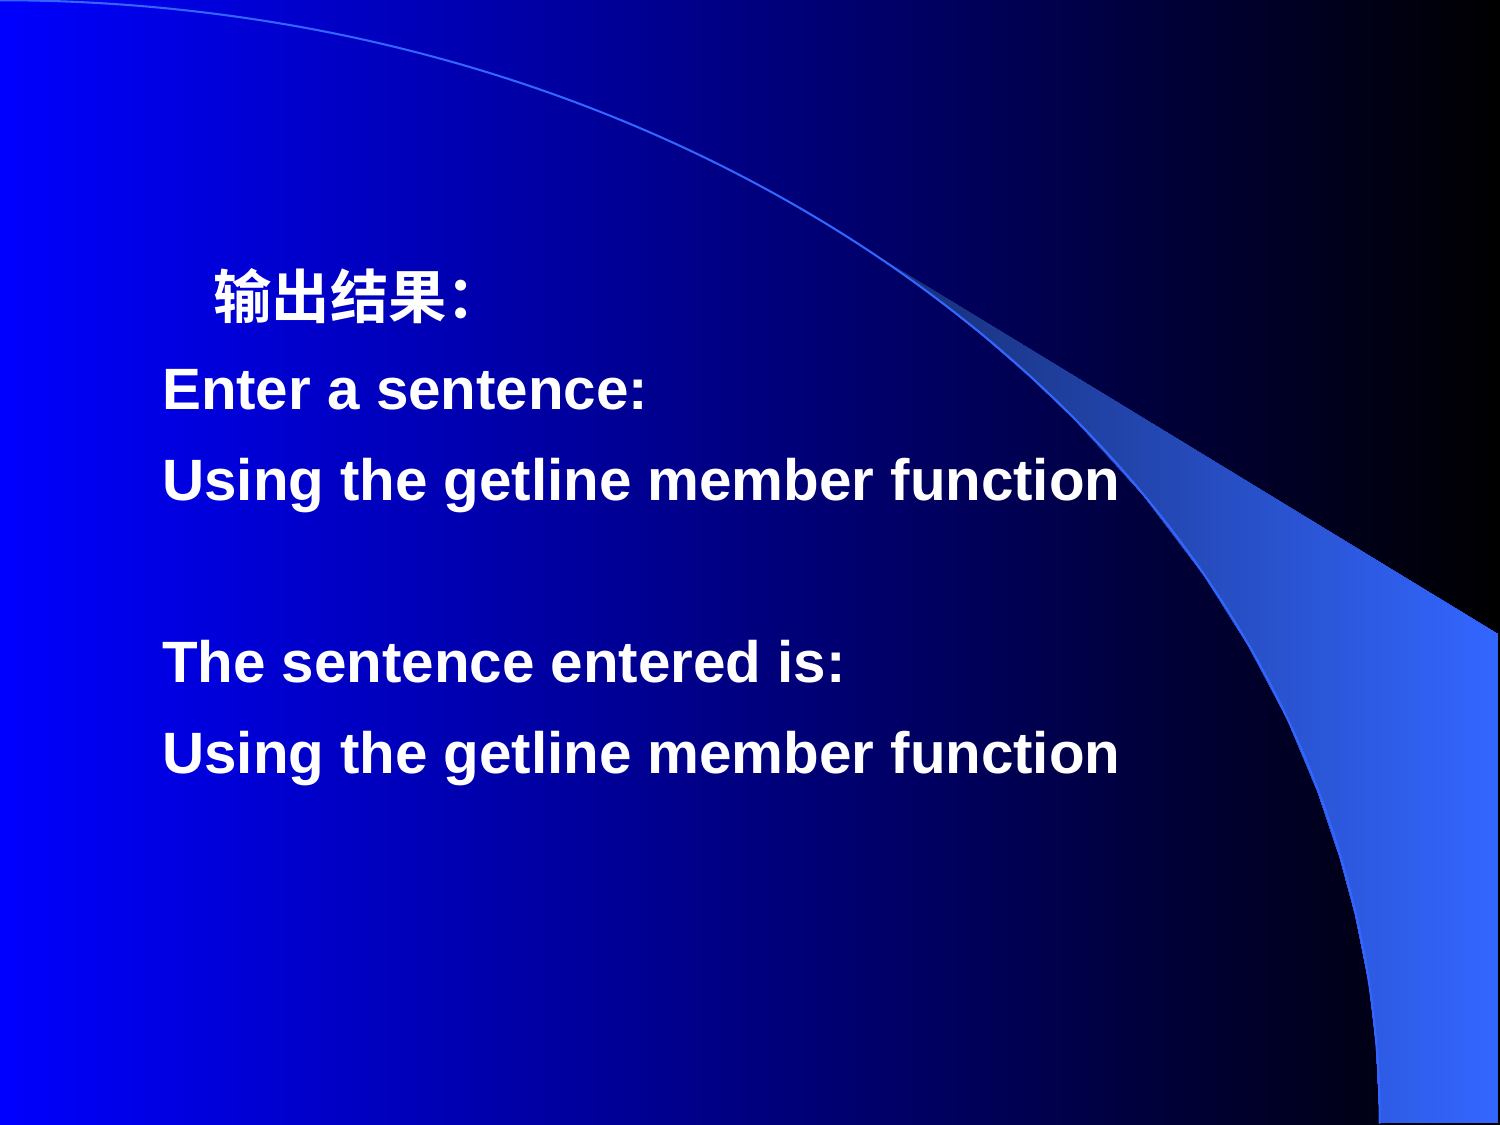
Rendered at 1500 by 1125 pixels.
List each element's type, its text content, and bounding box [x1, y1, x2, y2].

text_box 输出结果： Enter a sentence: Using the getline member function The sentence entered is: Using the getline member function [147, 231, 1376, 793]
